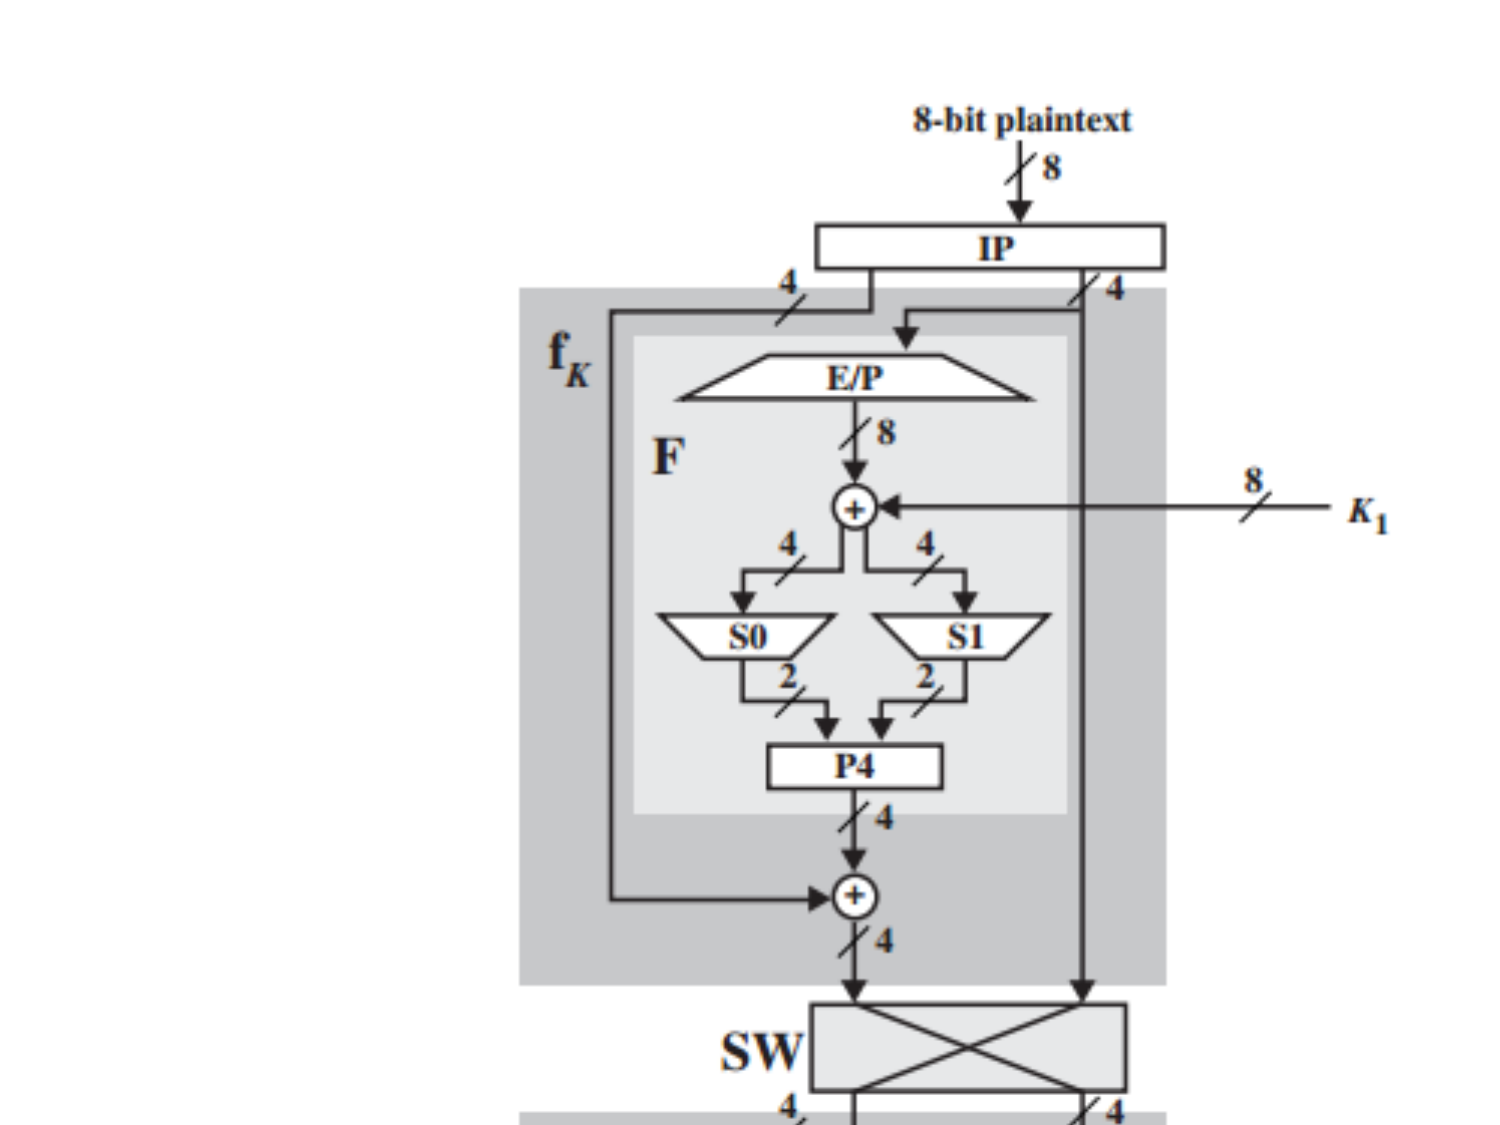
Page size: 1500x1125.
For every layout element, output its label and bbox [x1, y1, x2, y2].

picture [424, 18, 1500, 1125]
